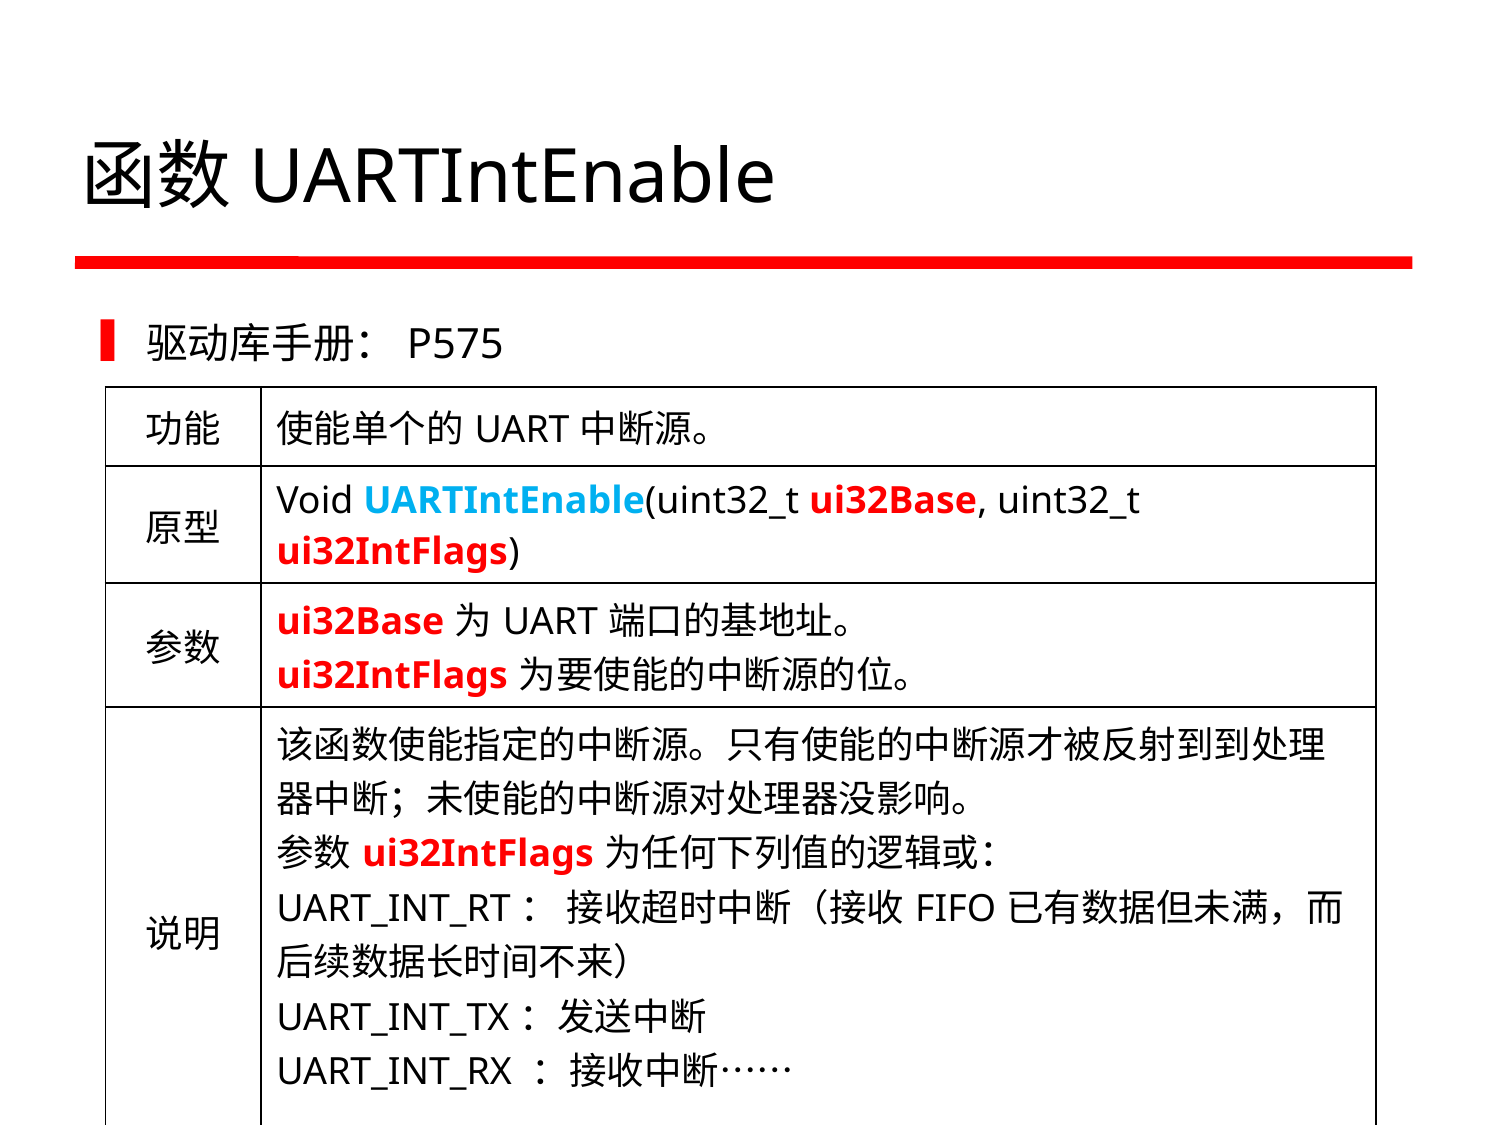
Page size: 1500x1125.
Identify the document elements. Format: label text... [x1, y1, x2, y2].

table_header 功能 [106, 388, 260, 465]
table_header 使能单个的UART中断源。 [262, 388, 1375, 465]
table_cell 原型 [106, 467, 260, 582]
table_cell 说明 [106, 708, 260, 1125]
list 驱动库手册：P575 [74, 309, 1417, 994]
table_cell Void UARTIntEnable(uint32_t ui32Base, uint32_t ui32IntFlags) [262, 467, 1375, 582]
title 函数UARTIntEnable [66, 37, 1413, 226]
table_cell 参数 [106, 584, 260, 706]
table_cell ui32Base为UART端口的基地址。 ui32IntFlags为要使能的中断源的位。 [262, 584, 1375, 706]
table_cell 该函数使能指定的中断源。只有使能的中断源才被反射到到处理器中断；未使能的中断源对处理器没影响。 参数ui32IntFlags为任何下列值的逻辑或： UART_INT_RT： 接收超时中断（接收FIFO已有数据但未满，而后续数据长时间不来） UART_INT_TX：发送中断 UART_INT_RX ：接收中断…… [262, 708, 1375, 1125]
